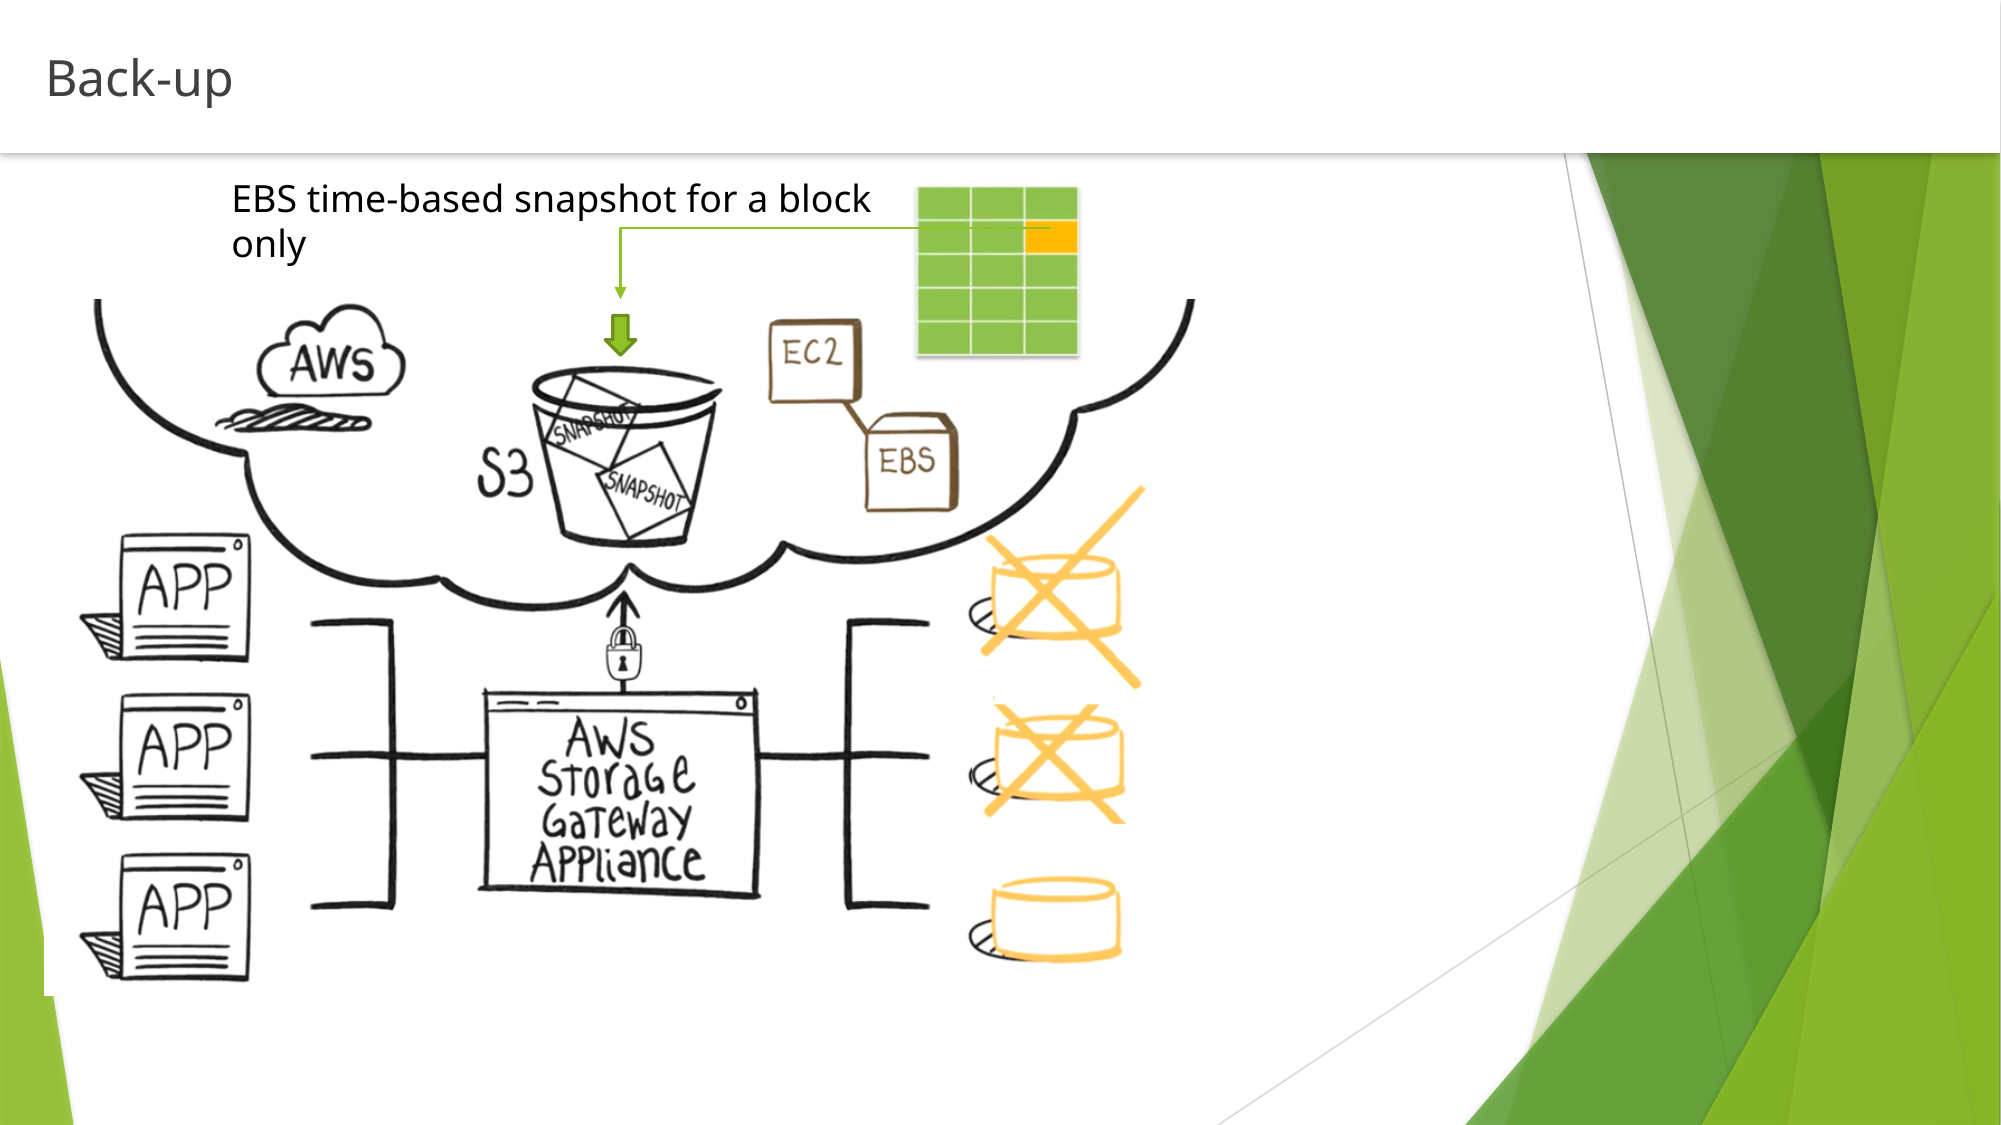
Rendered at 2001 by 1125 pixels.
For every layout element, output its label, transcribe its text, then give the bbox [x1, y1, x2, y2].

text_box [619, 227, 1051, 300]
picture [44, 175, 1197, 997]
text_box EBS time-based snapshot for a block only [216, 167, 943, 273]
list Back-up [0, 0, 2000, 153]
